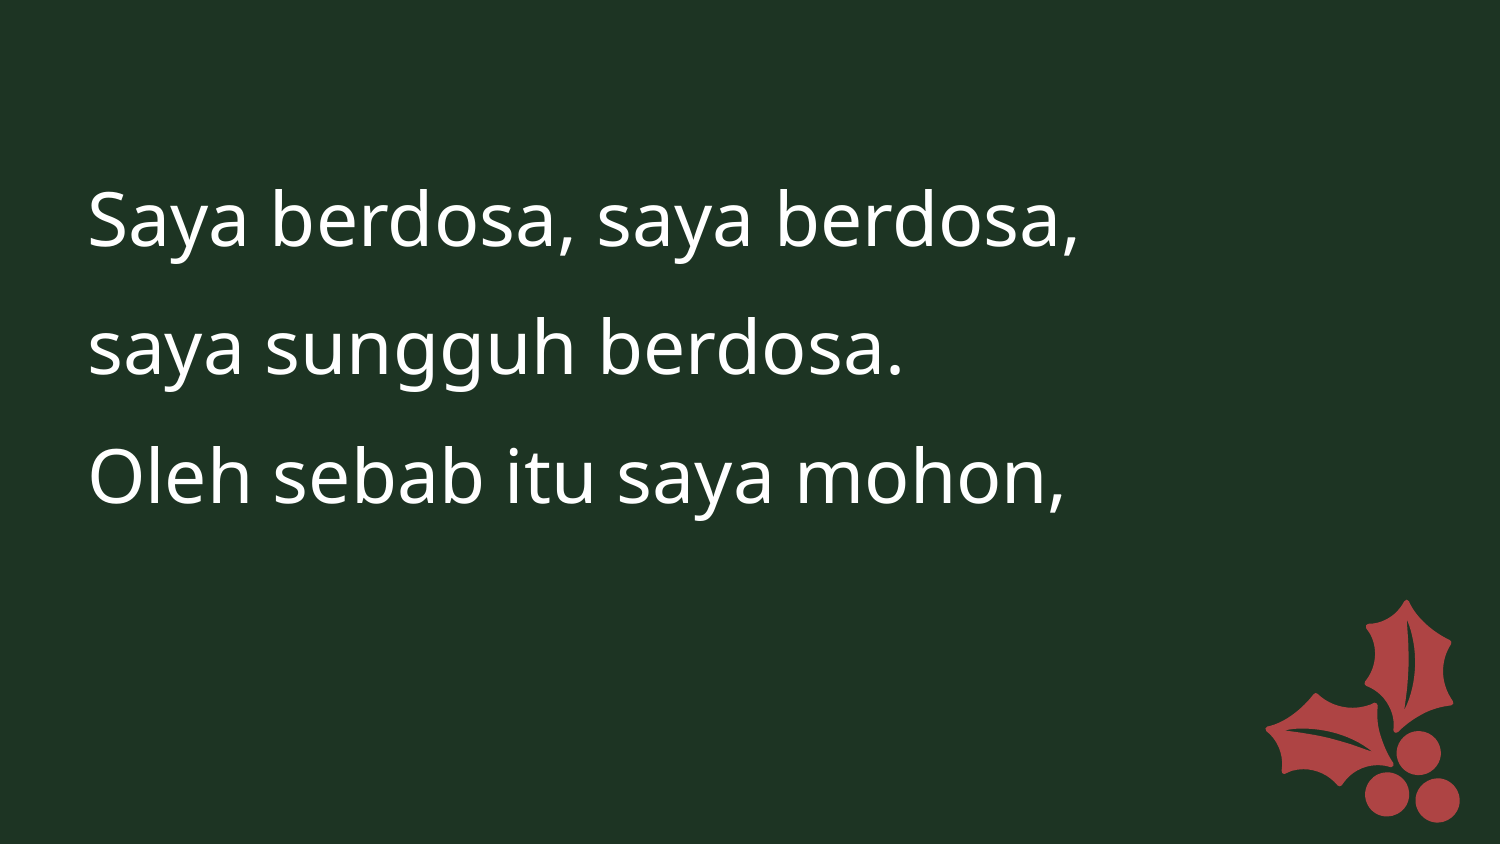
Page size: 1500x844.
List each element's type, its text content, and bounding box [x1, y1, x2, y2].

text_box Saya berdosa, saya berdosa, saya sungguh berdosa. Oleh sebab itu saya mohon, [47, 142, 1474, 768]
